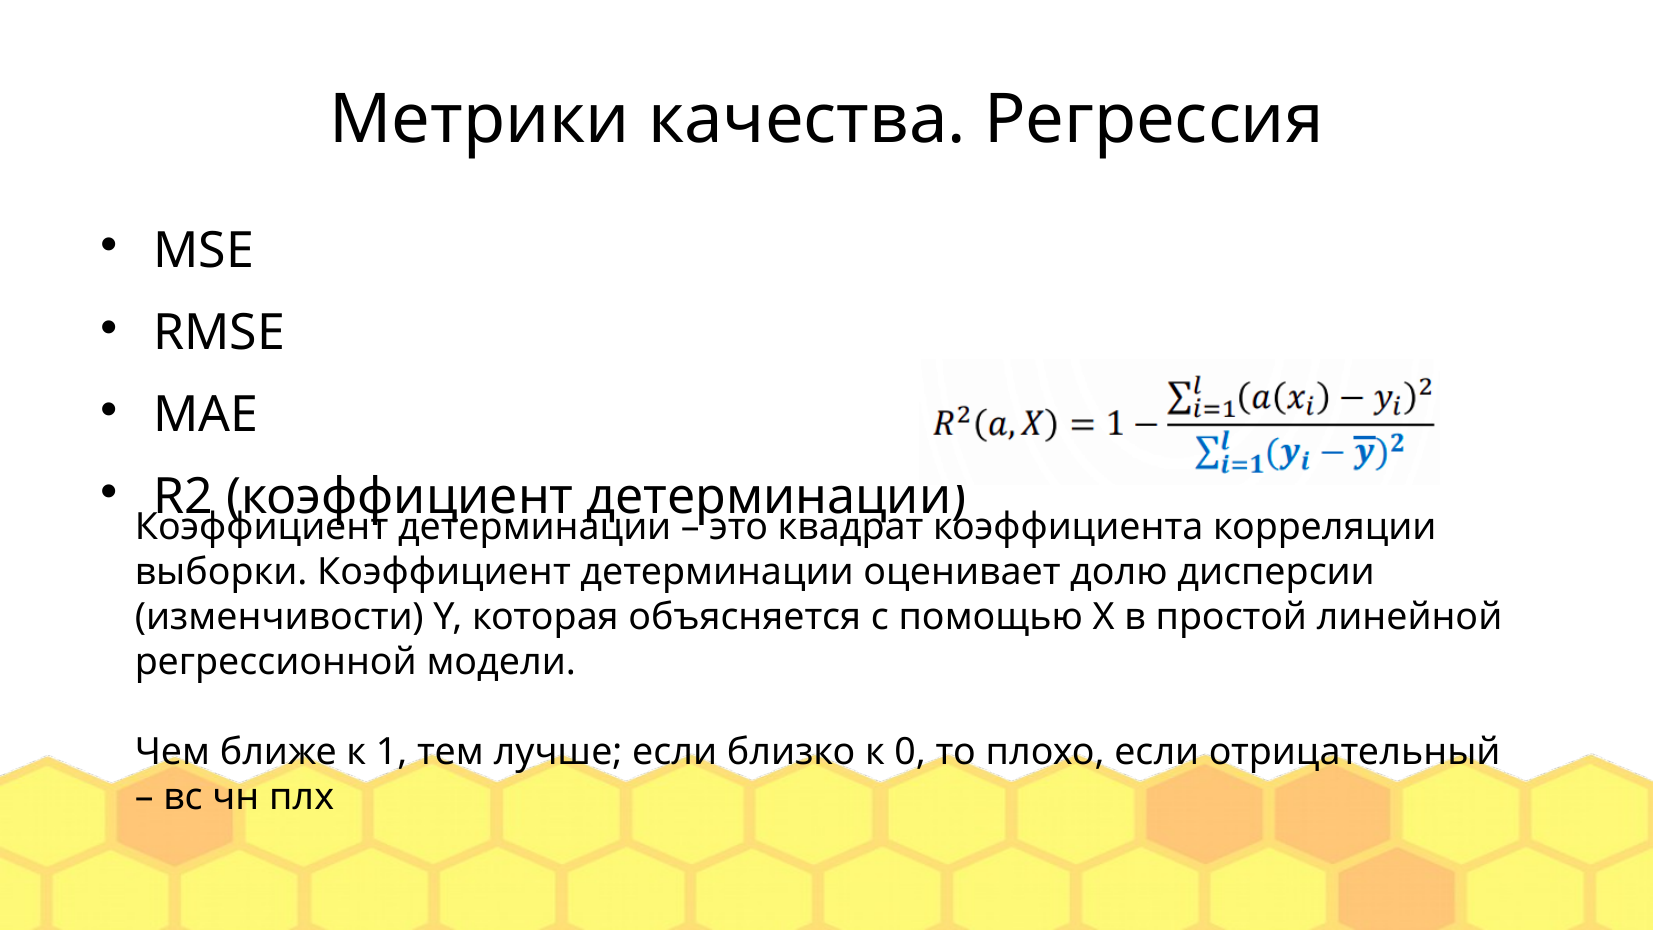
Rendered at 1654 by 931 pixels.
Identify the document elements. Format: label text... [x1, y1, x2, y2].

text_box Коэффициент детерминации – это квадрат коэффициента корреляции выборки. Коэффициент детерминации оценивает долю дисперсии (изменчивости) Y, которая объясняется с помощью X в простой линейной регрессионной модели. Чем ближе к 1, тем лучше; если близко к 0, то плохо, если отрицательный – вс чн плх [119, 495, 1530, 732]
picture [919, 359, 1441, 486]
picture [0, 751, 1653, 930]
text_box MSE RMSE MAE R2 (коэффициент детерминации) [82, 217, 1571, 757]
text_box Метрики качества. Регрессия [82, 36, 1571, 193]
